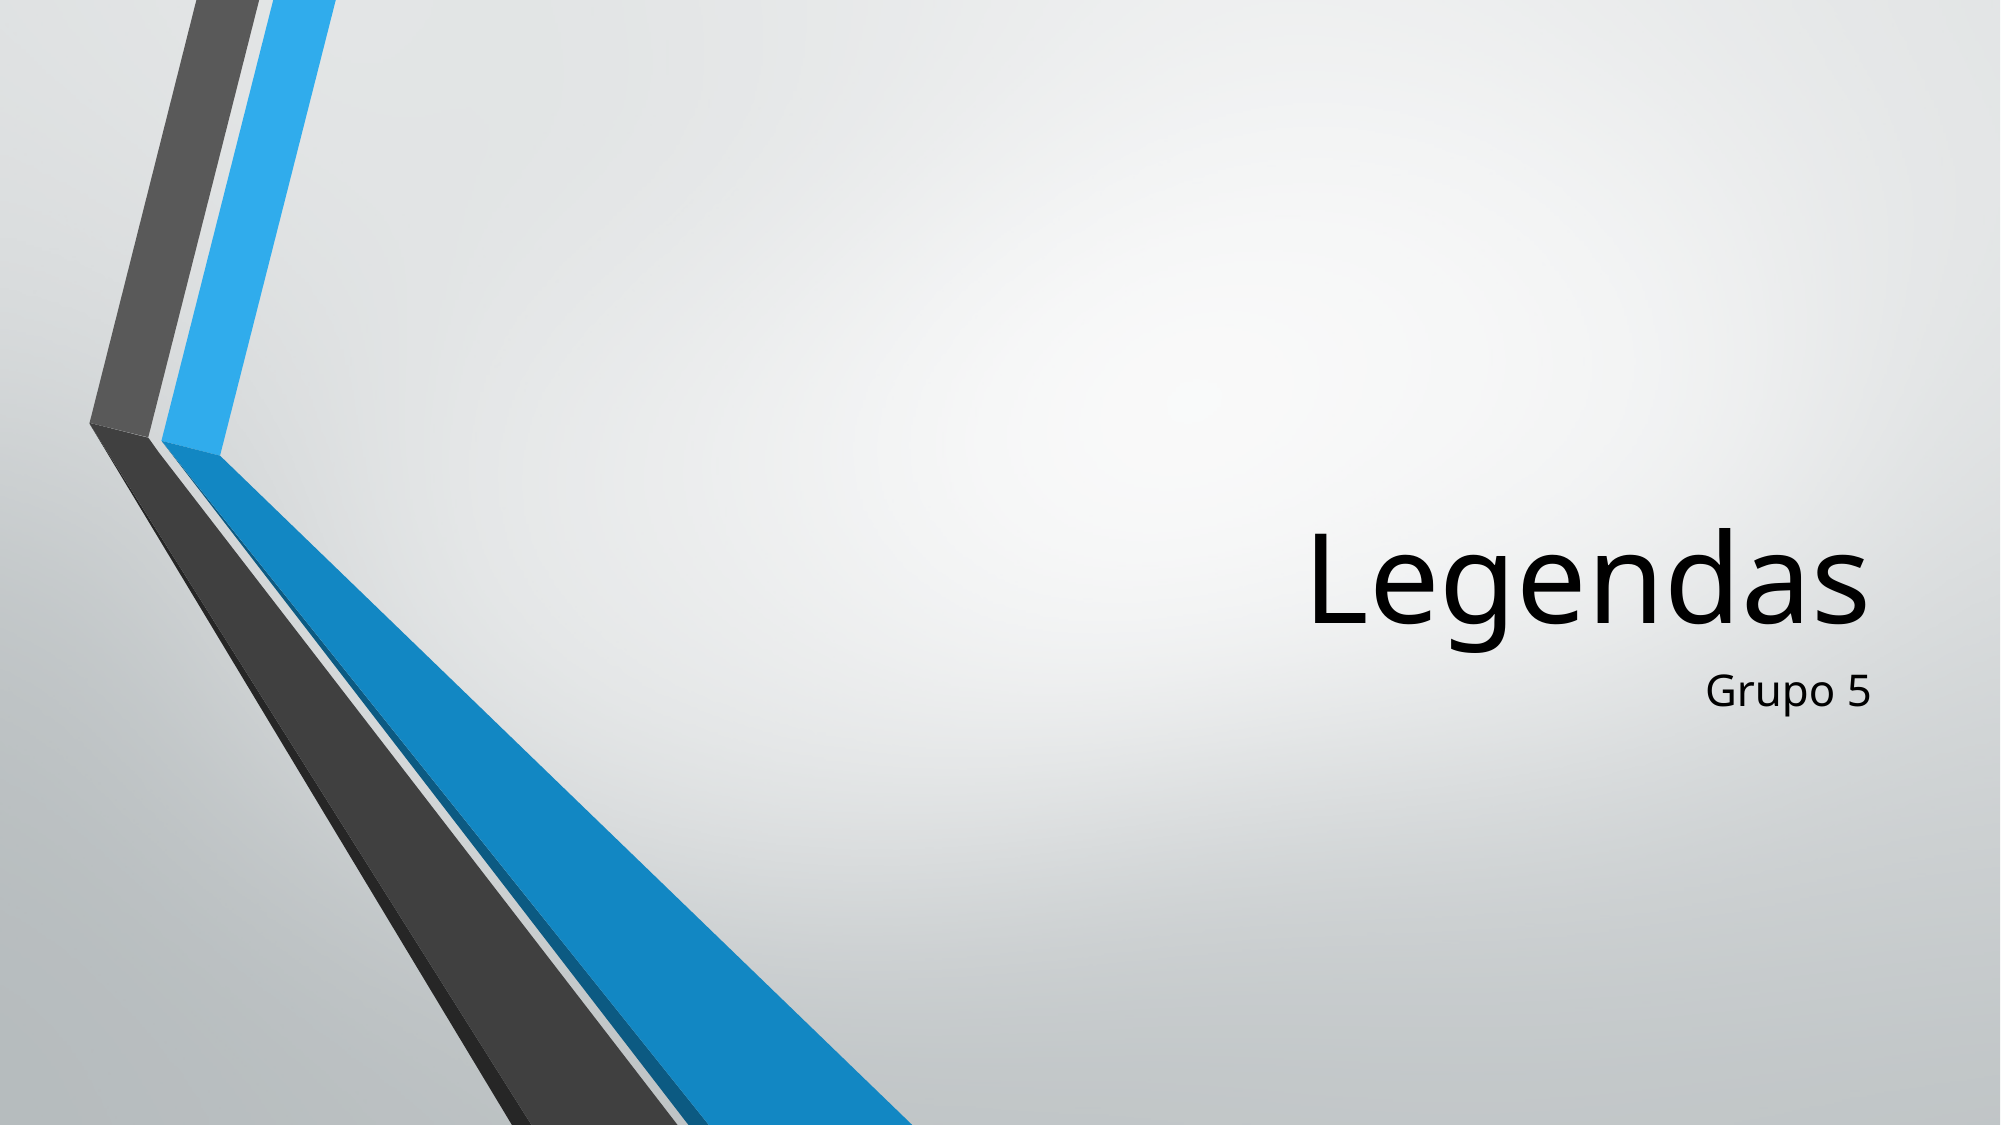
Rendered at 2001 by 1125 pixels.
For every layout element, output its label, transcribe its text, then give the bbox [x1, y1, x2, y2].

subtitle Grupo 5 [740, 655, 1887, 884]
title Legendas [480, 226, 1887, 656]
